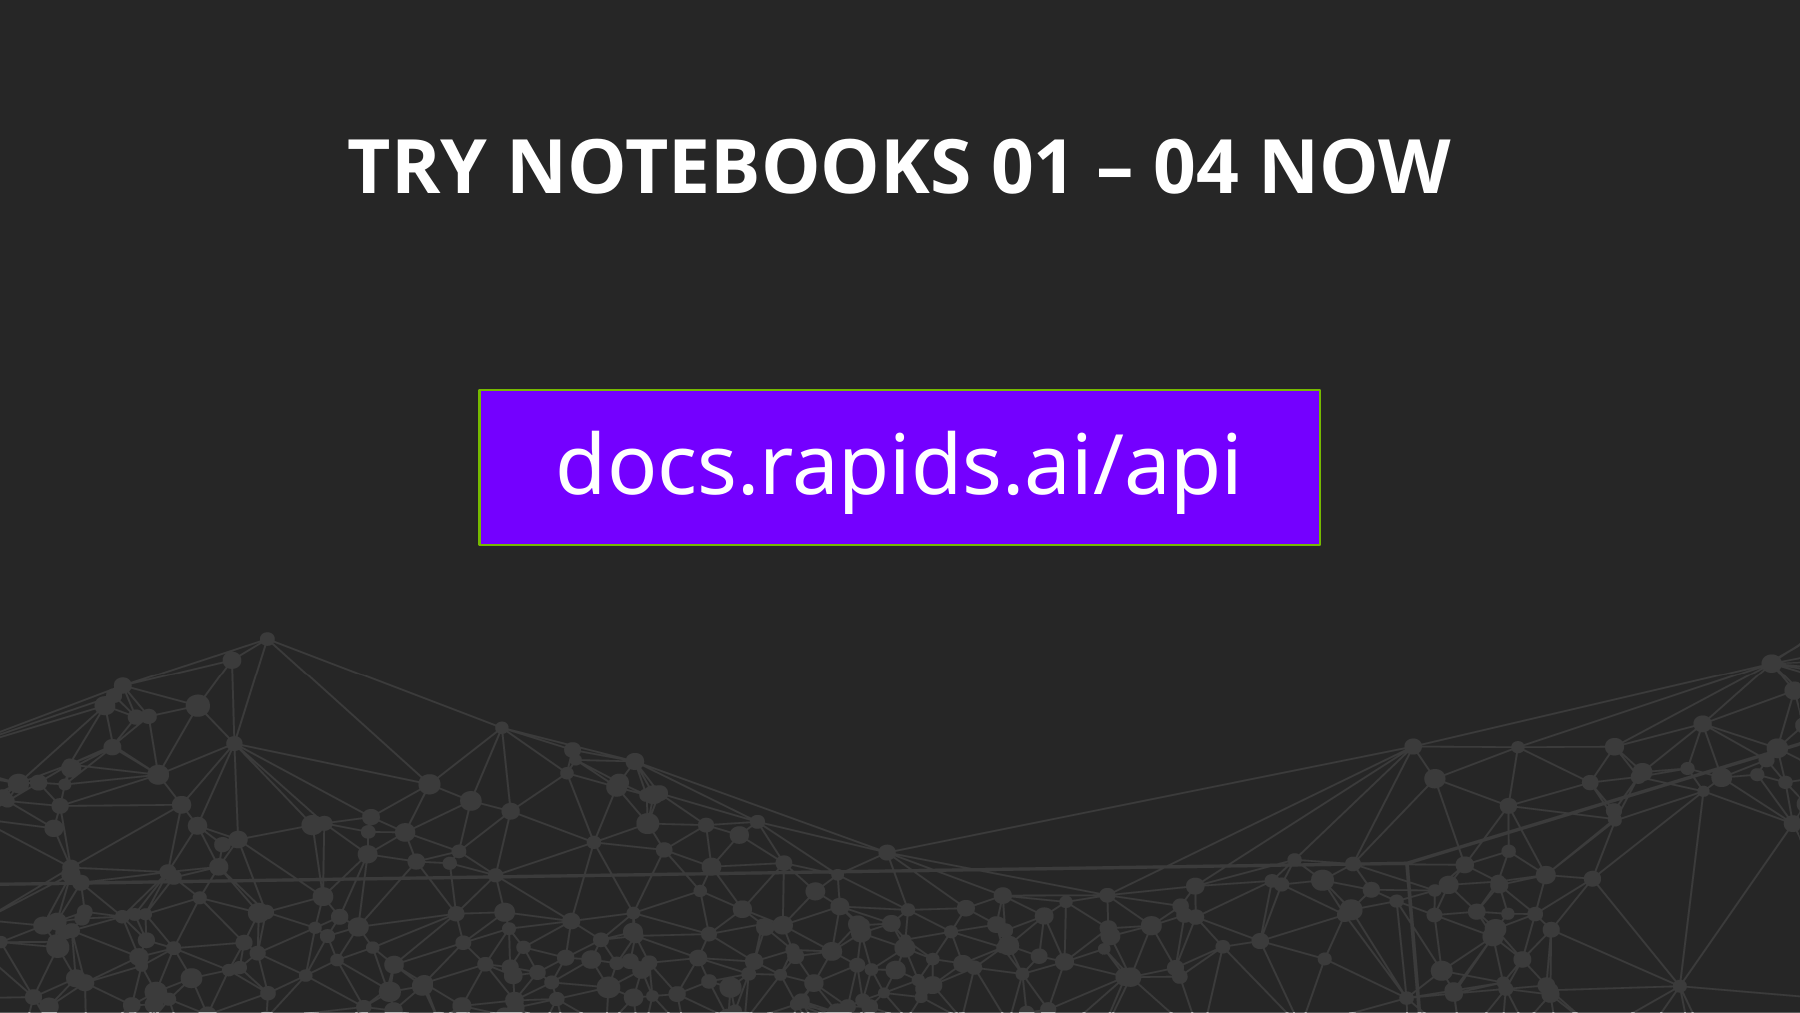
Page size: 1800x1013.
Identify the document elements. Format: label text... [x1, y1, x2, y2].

text_box Try notebooks 01 – 04 now [81, 120, 1719, 218]
text_box docs.rapids.ai/api [477, 388, 1322, 548]
